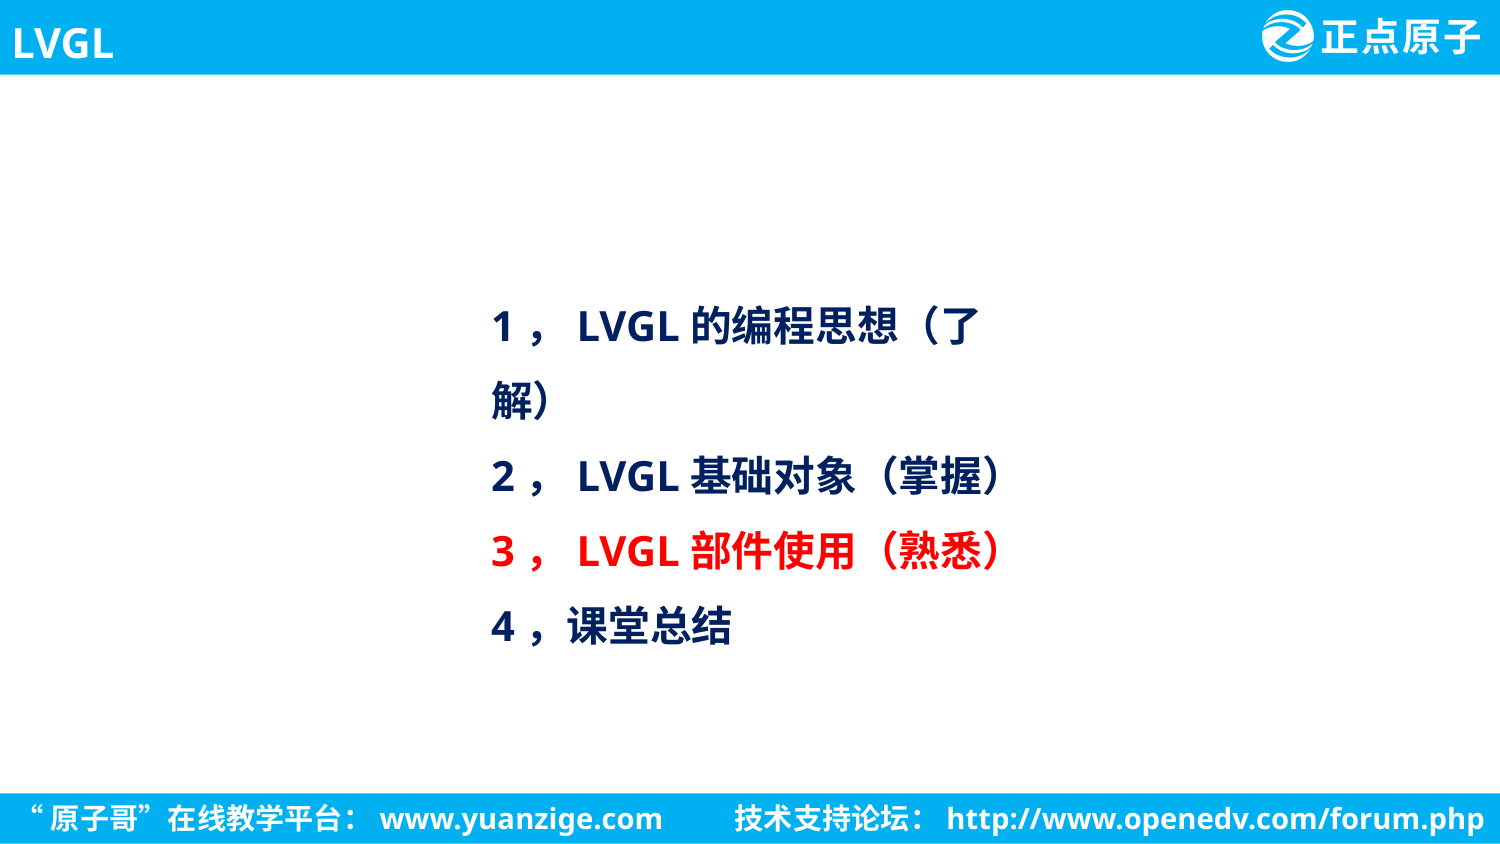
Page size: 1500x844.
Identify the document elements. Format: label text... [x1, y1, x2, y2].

text_box 1，LVGL的编程思想（了解） 2，LVGL基础对象（掌握） 3，LVGL部件使用（熟悉） 4，课堂总结 [483, 271, 1065, 654]
text_box 技术支持论坛：http://www.openedv.com/forum.php [560, 793, 1500, 843]
picture [1267, 11, 1313, 45]
picture [1445, 21, 1479, 54]
picture [1322, 21, 1357, 52]
text_box [0, 0, 1500, 76]
text_box LVGL [0, 0, 967, 75]
picture [1431, 44, 1438, 52]
text_box “原子哥”在线教学平台：www.yuanzige.com [0, 793, 560, 843]
picture [1263, 27, 1307, 61]
picture [1367, 18, 1396, 42]
picture [1364, 45, 1370, 53]
picture [1404, 20, 1438, 54]
picture [1391, 45, 1397, 53]
picture [1412, 44, 1418, 52]
